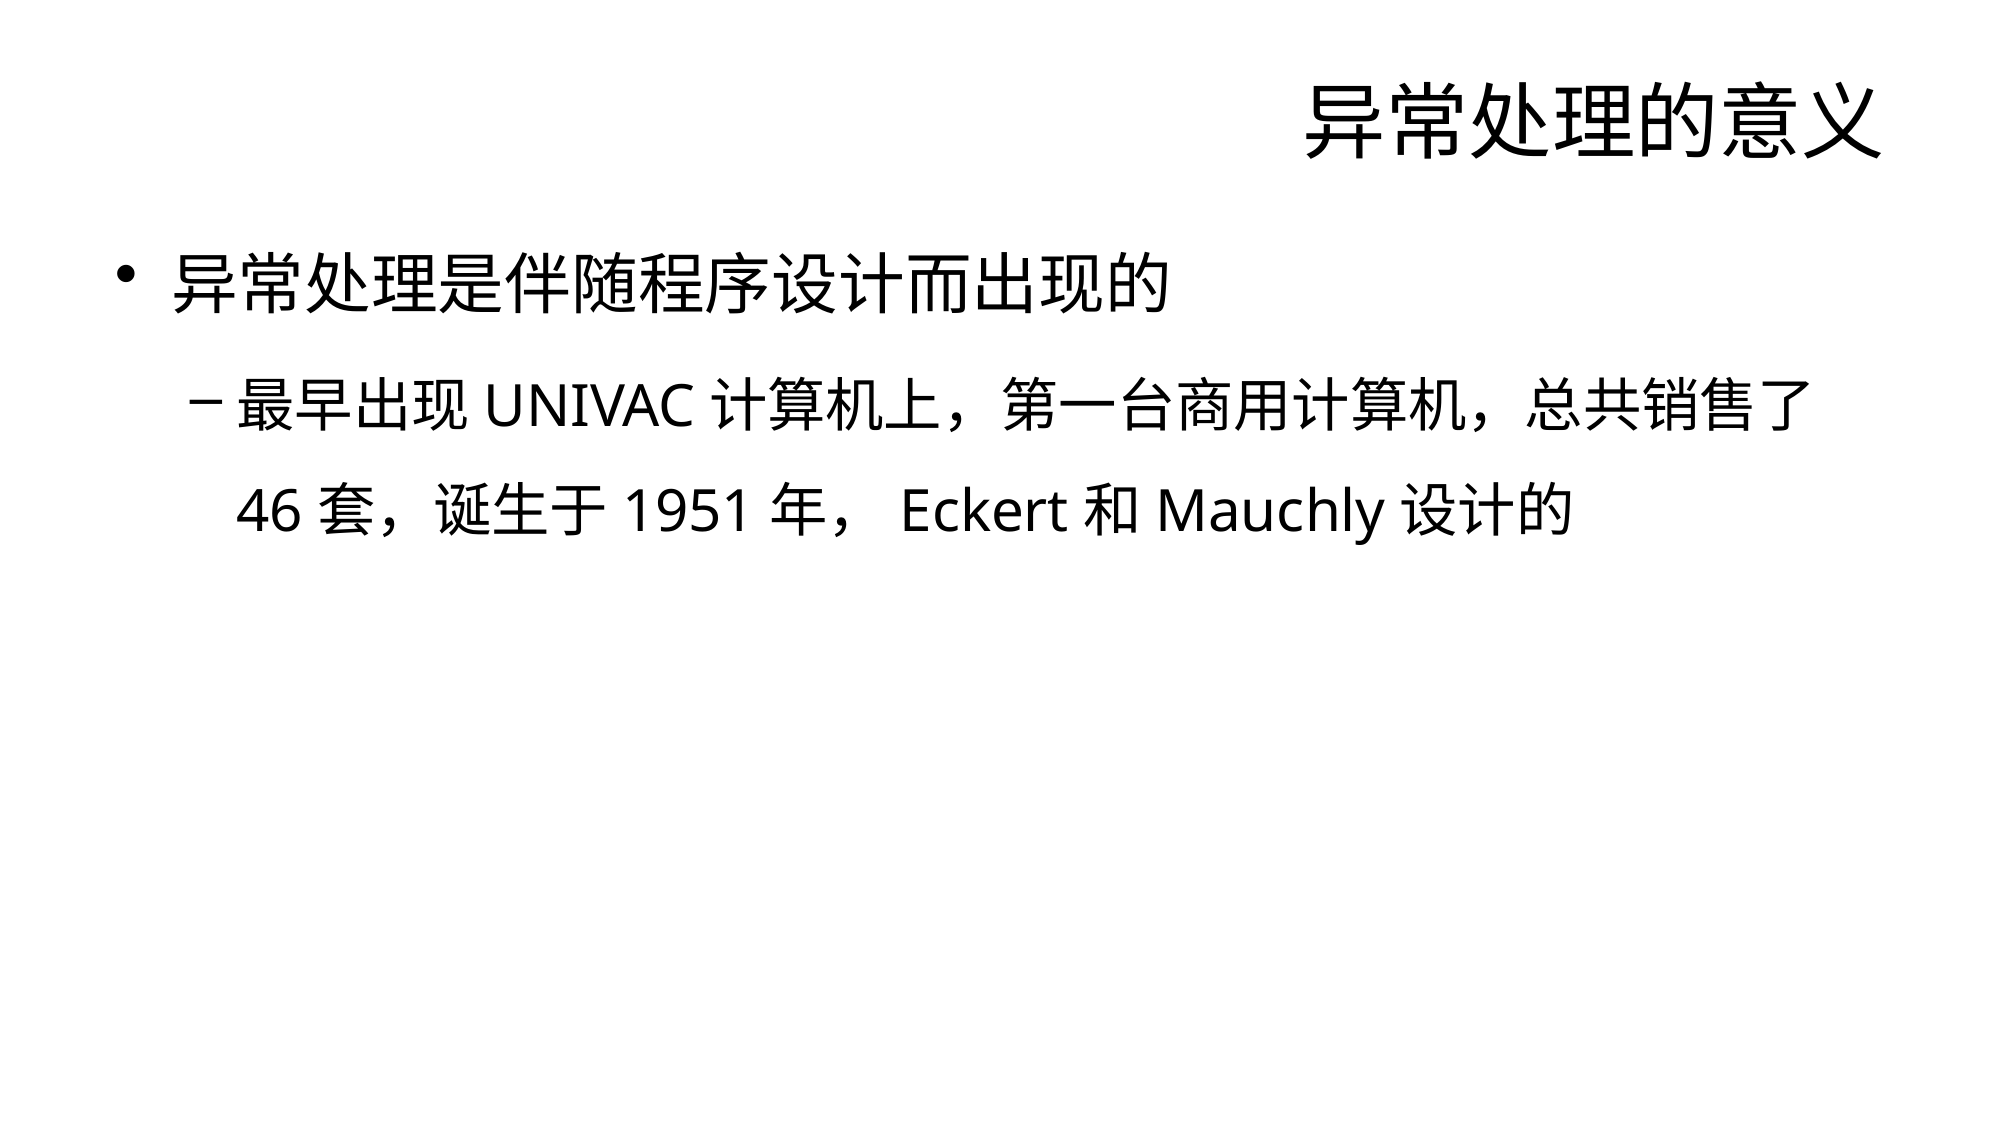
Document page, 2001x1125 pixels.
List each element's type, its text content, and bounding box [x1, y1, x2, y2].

title 异常处理的意义 [99, 44, 1901, 193]
list 异常处理是伴随程序设计而出现的 最早出现UNIVAC计算机上，第一台商用计算机，总共销售了46套，诞生于1951年，Eckert和Mauchly设计的 [99, 193, 1901, 1001]
